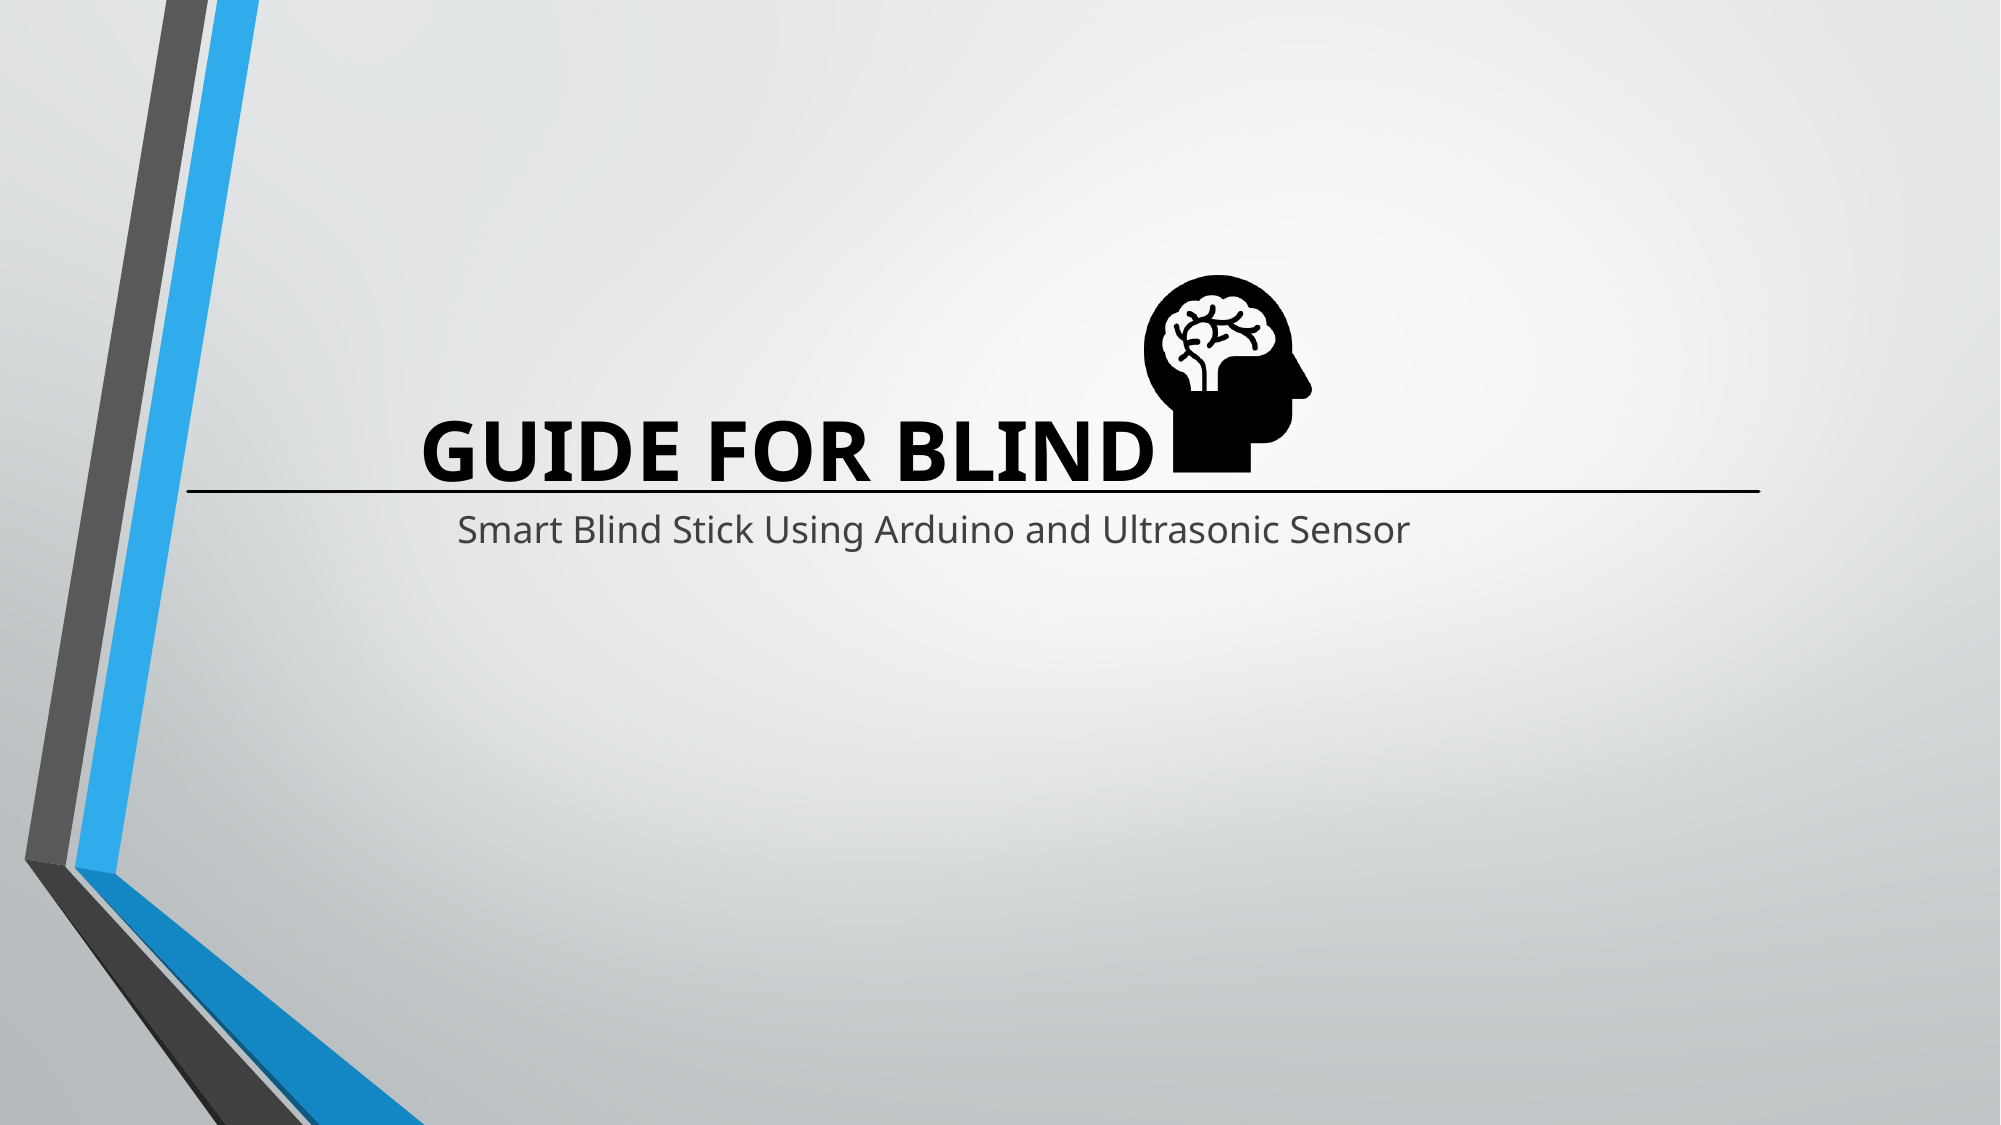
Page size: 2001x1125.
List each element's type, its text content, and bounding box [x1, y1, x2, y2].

text_box Smart Blind Stick Using Arduino and Ultrasonic Sensor [442, 498, 1717, 679]
title GUIDE FOR BLIND [83, 339, 1494, 557]
picture [1109, 255, 1346, 491]
